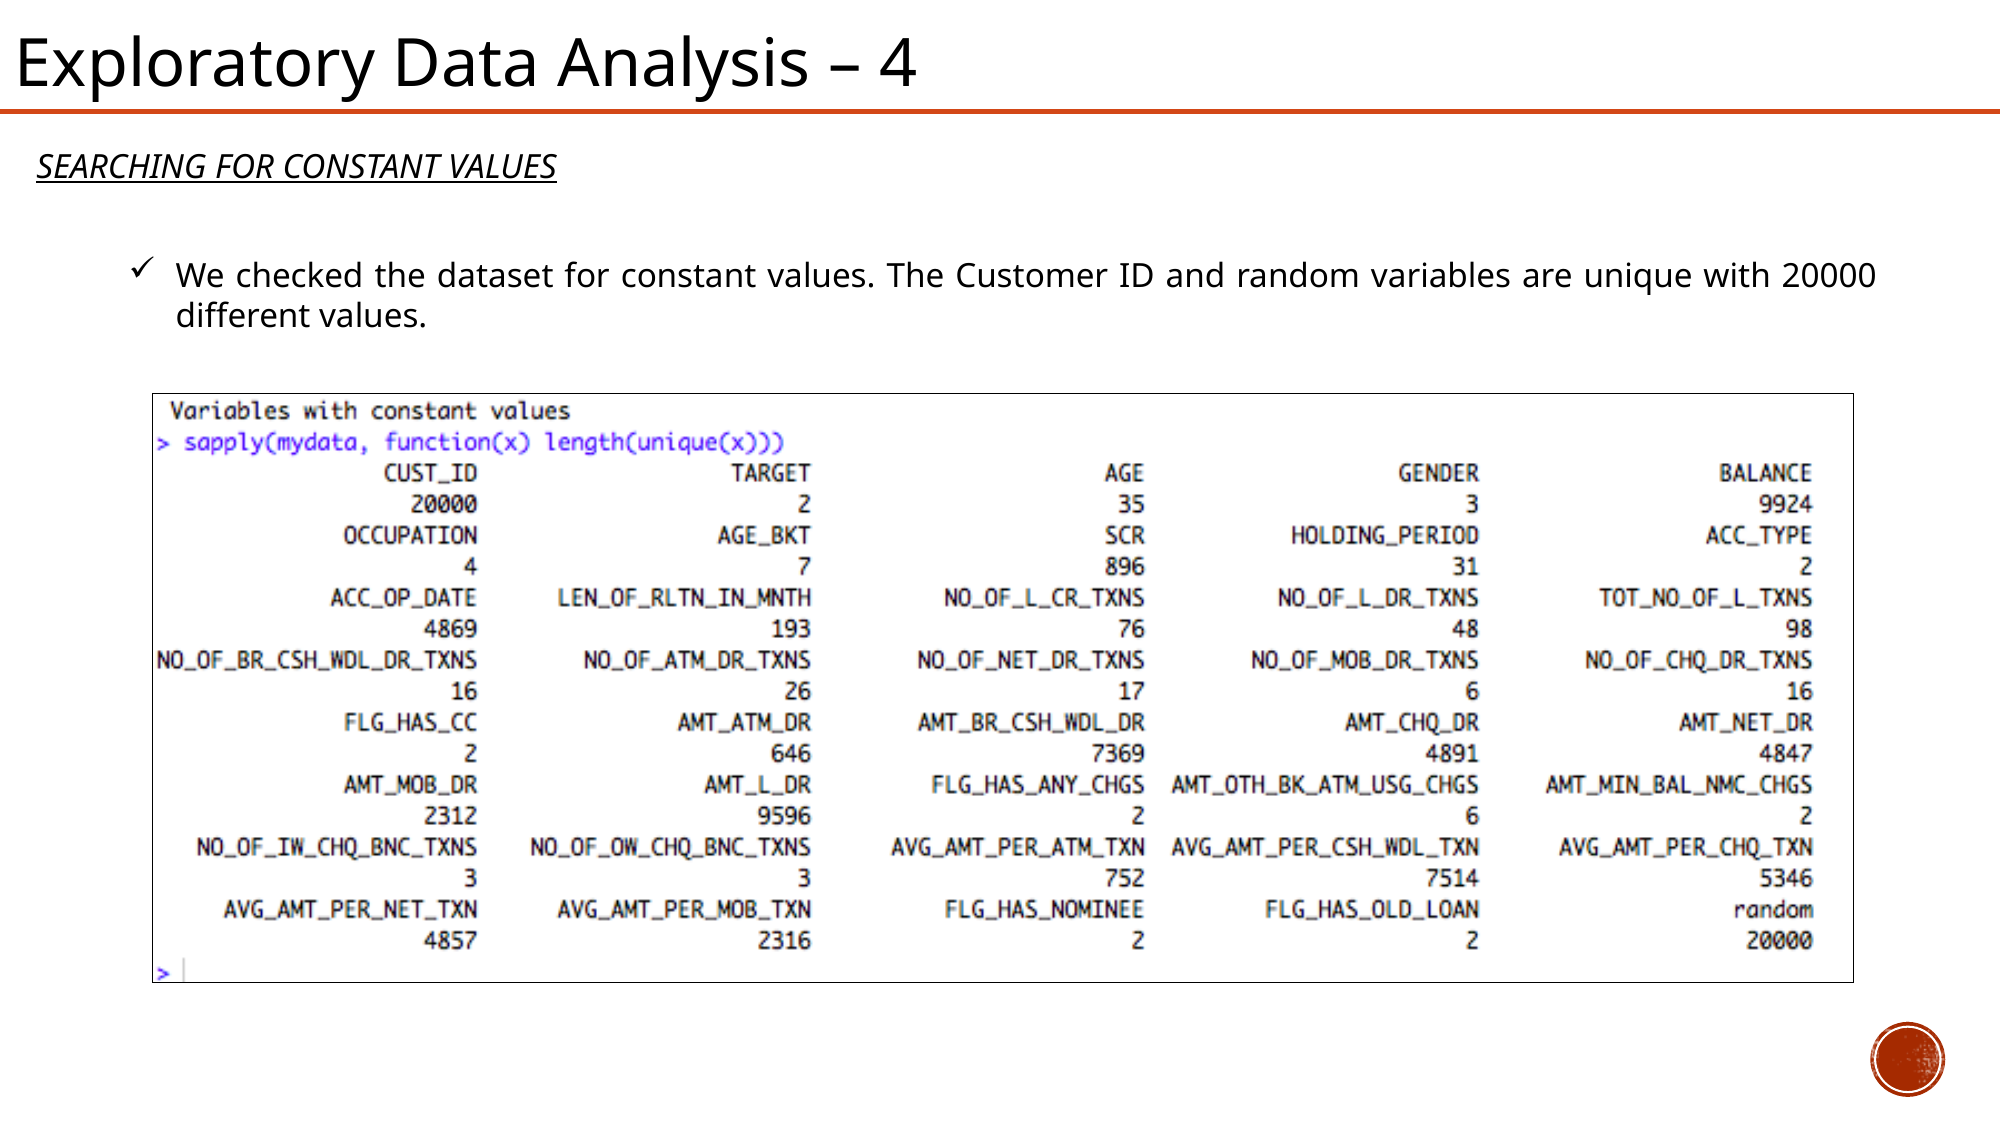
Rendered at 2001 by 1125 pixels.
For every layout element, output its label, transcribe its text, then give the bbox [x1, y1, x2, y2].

text_box SEARCHING FOR CONSTANT VALUES [21, 137, 1102, 193]
text_box We checked the dataset for constant values. The Customer ID and random variables are unique with 20000 different values. [113, 247, 1895, 342]
picture [152, 393, 1853, 983]
text_box Exploratory Data Analysis – 4 [0, 12, 1854, 108]
